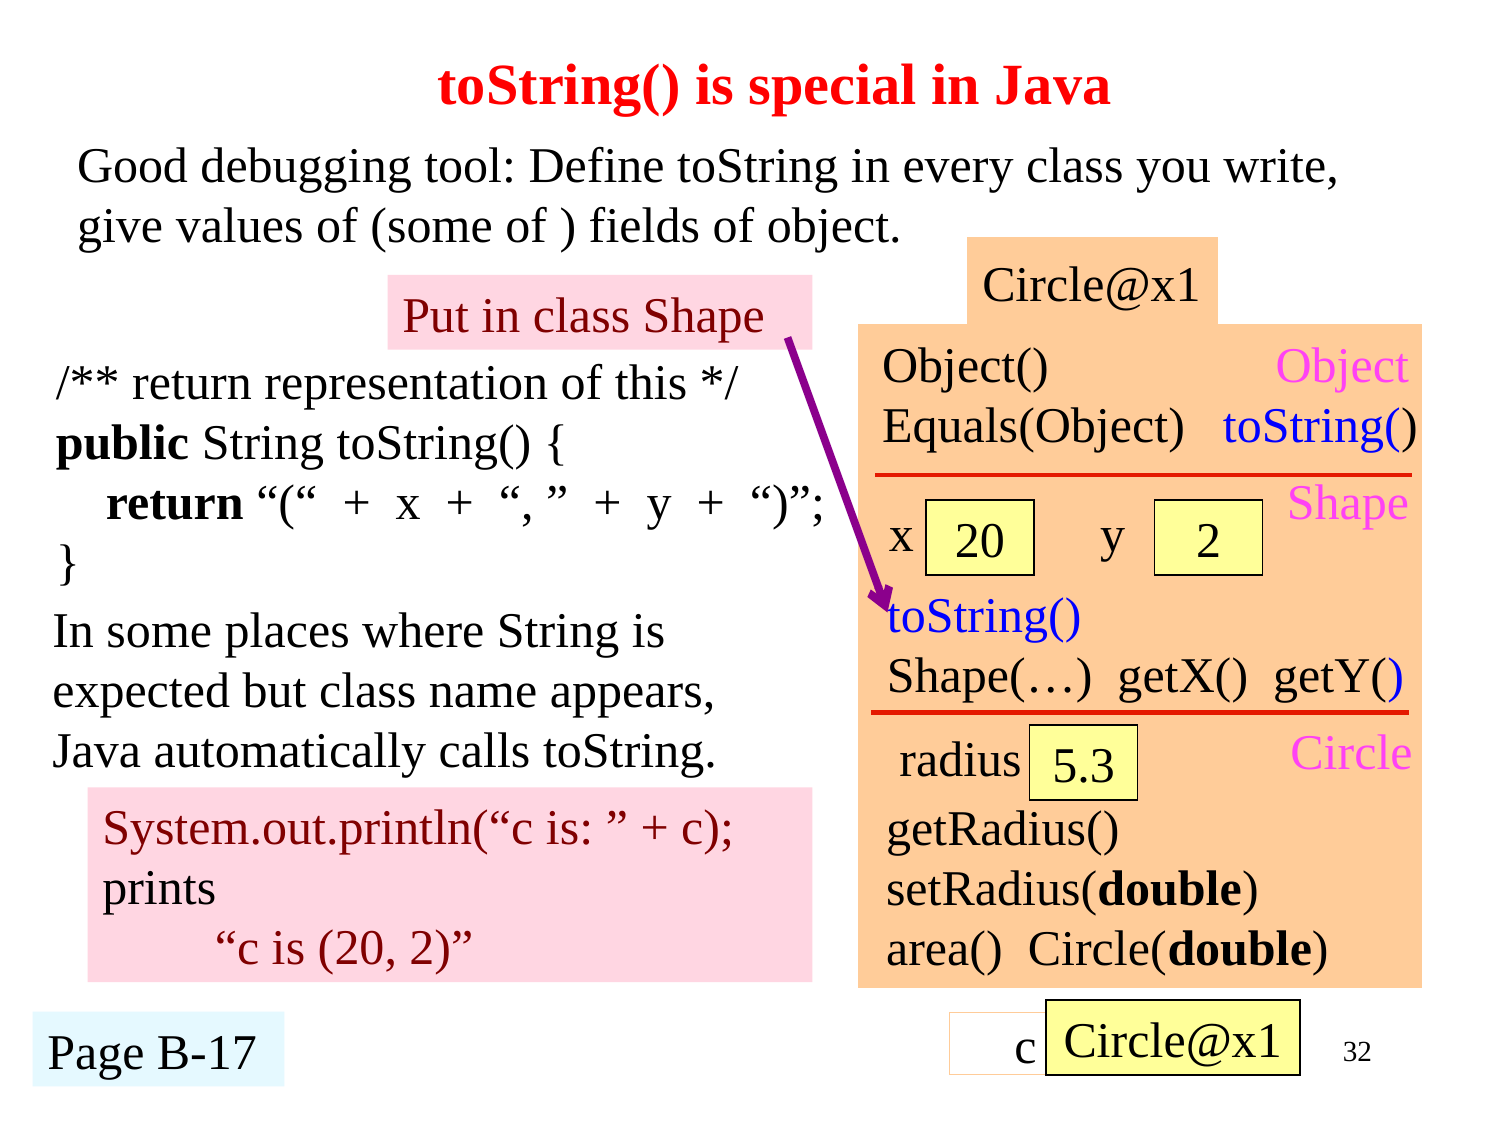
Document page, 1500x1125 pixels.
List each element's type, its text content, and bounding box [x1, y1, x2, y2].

text_box Page B-17 [32, 1011, 285, 1087]
slide_number 32 [1074, 1024, 1388, 1101]
title toString() is special in Java [300, 37, 1250, 124]
text_box Good debugging tool: Define toString in every class you write, give values of (some of ) fields of object. [62, 124, 1425, 260]
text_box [858, 237, 1438, 988]
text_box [37, 621, 813, 985]
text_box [37, 274, 888, 613]
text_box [949, 999, 1301, 1076]
